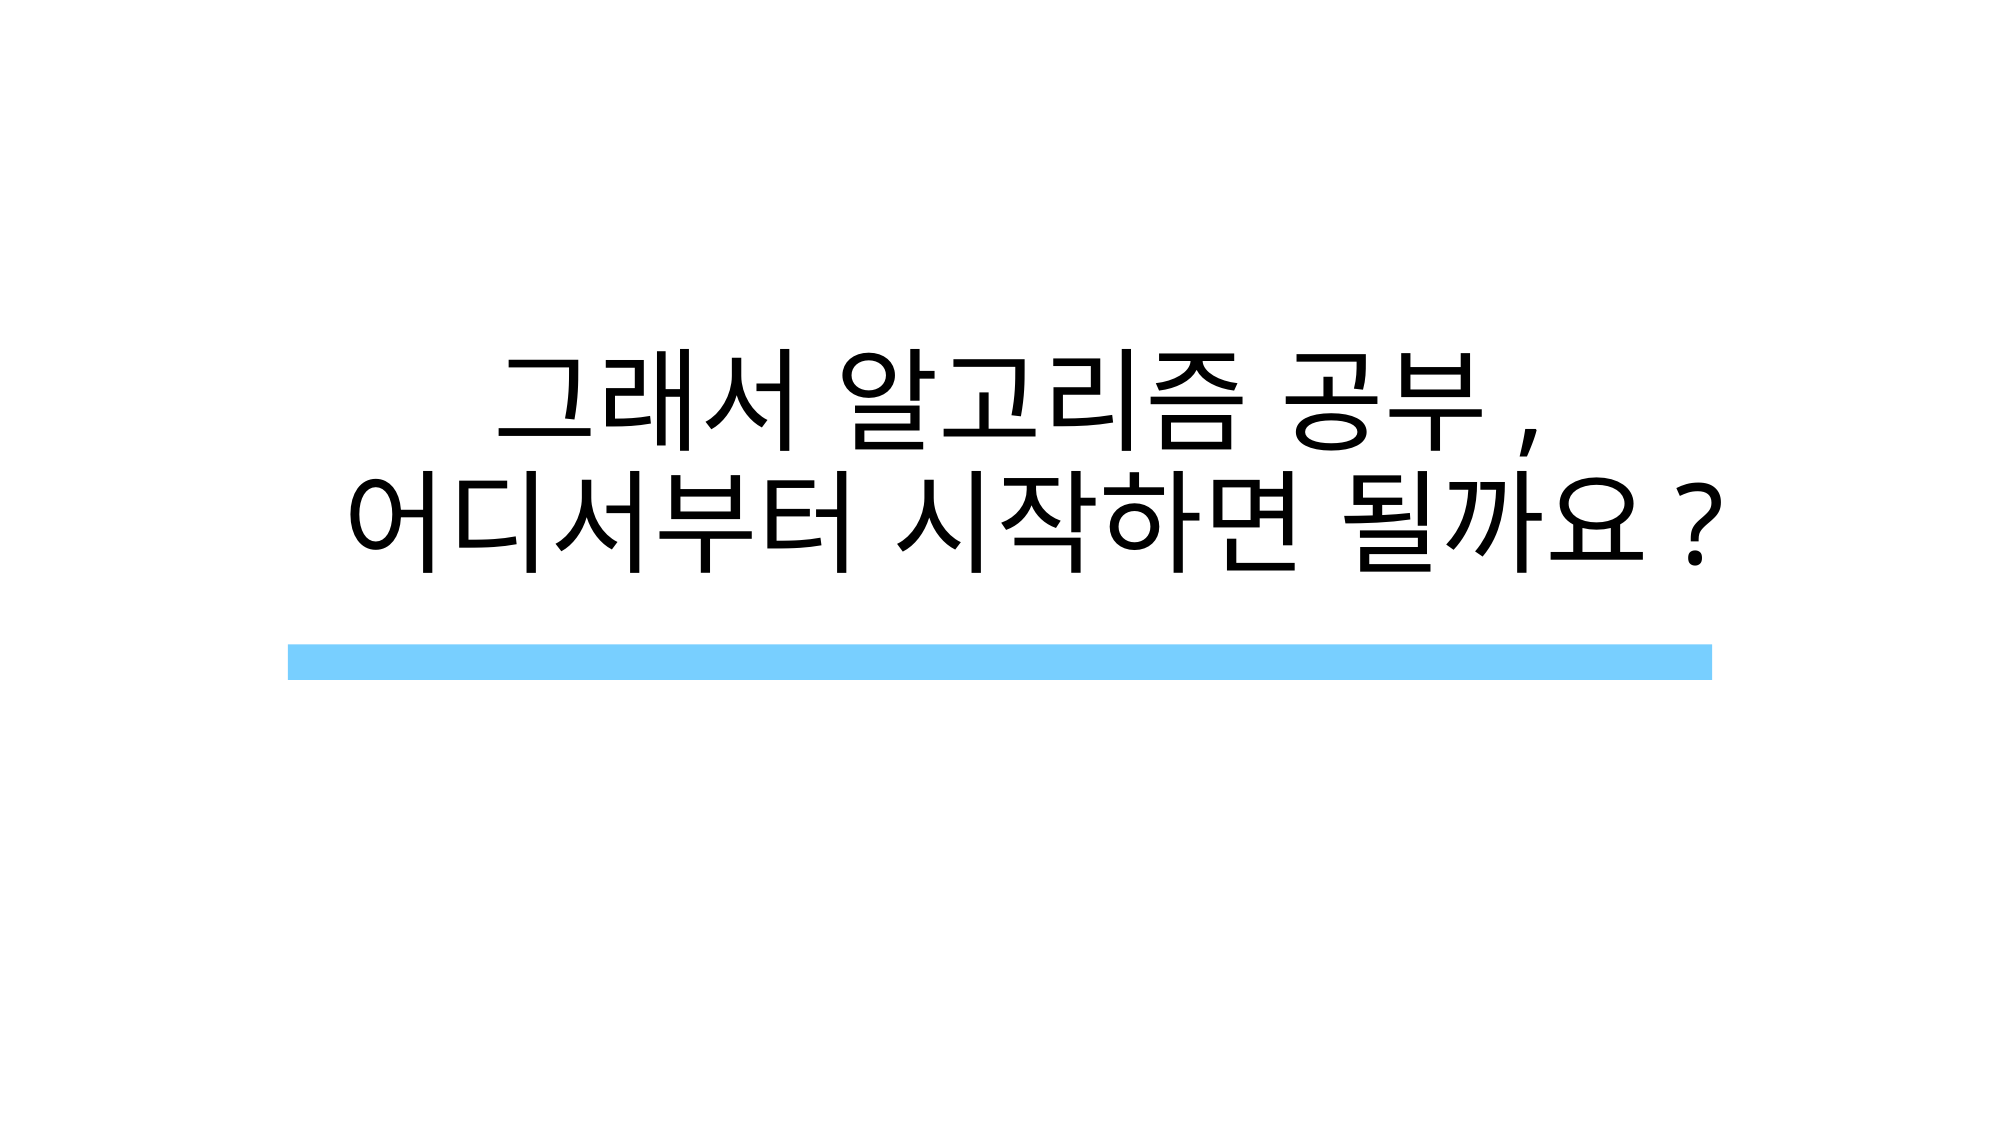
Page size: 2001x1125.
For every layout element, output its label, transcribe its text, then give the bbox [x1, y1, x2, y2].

text_box 그래서 알고리즘 공부, 어디서부터 시작하면 될까요? [161, 451, 1907, 596]
text_box [287, 643, 1713, 681]
